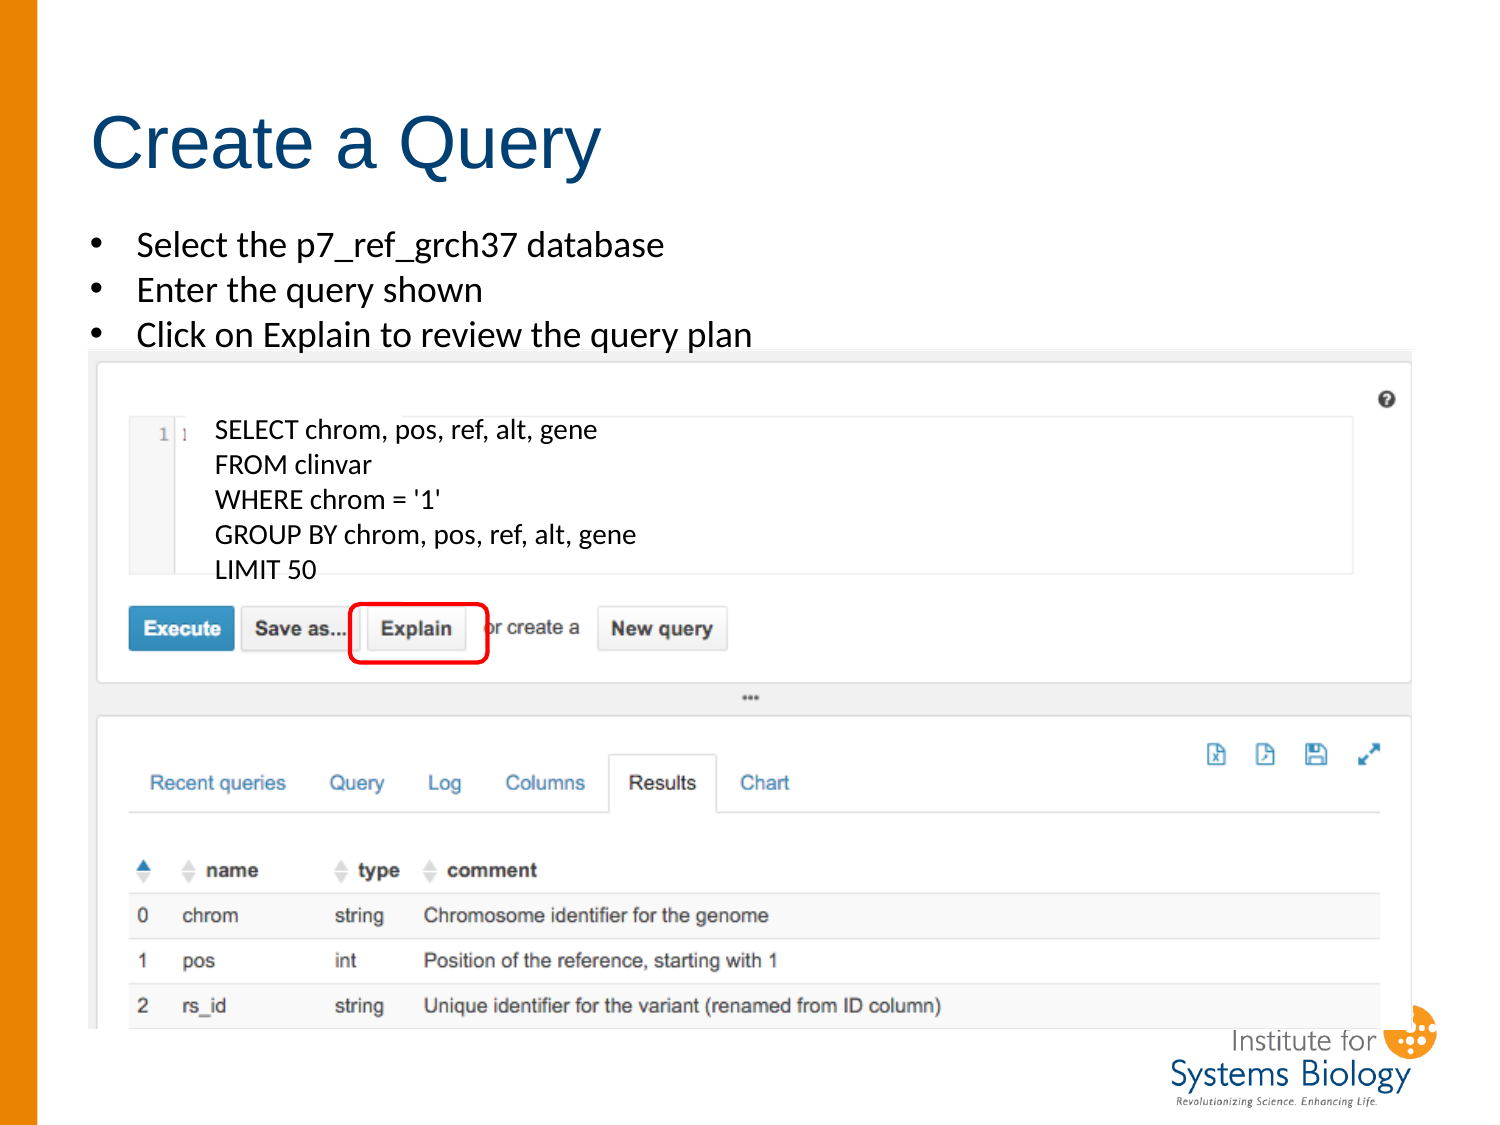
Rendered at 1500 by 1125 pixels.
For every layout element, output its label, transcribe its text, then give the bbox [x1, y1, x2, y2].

text_box Select the p7_ref_grch37 database Enter the query shown Click on Explain to review the query plan [75, 212, 1300, 363]
picture [87, 349, 1452, 1113]
title Create a Query [75, 45, 1425, 233]
